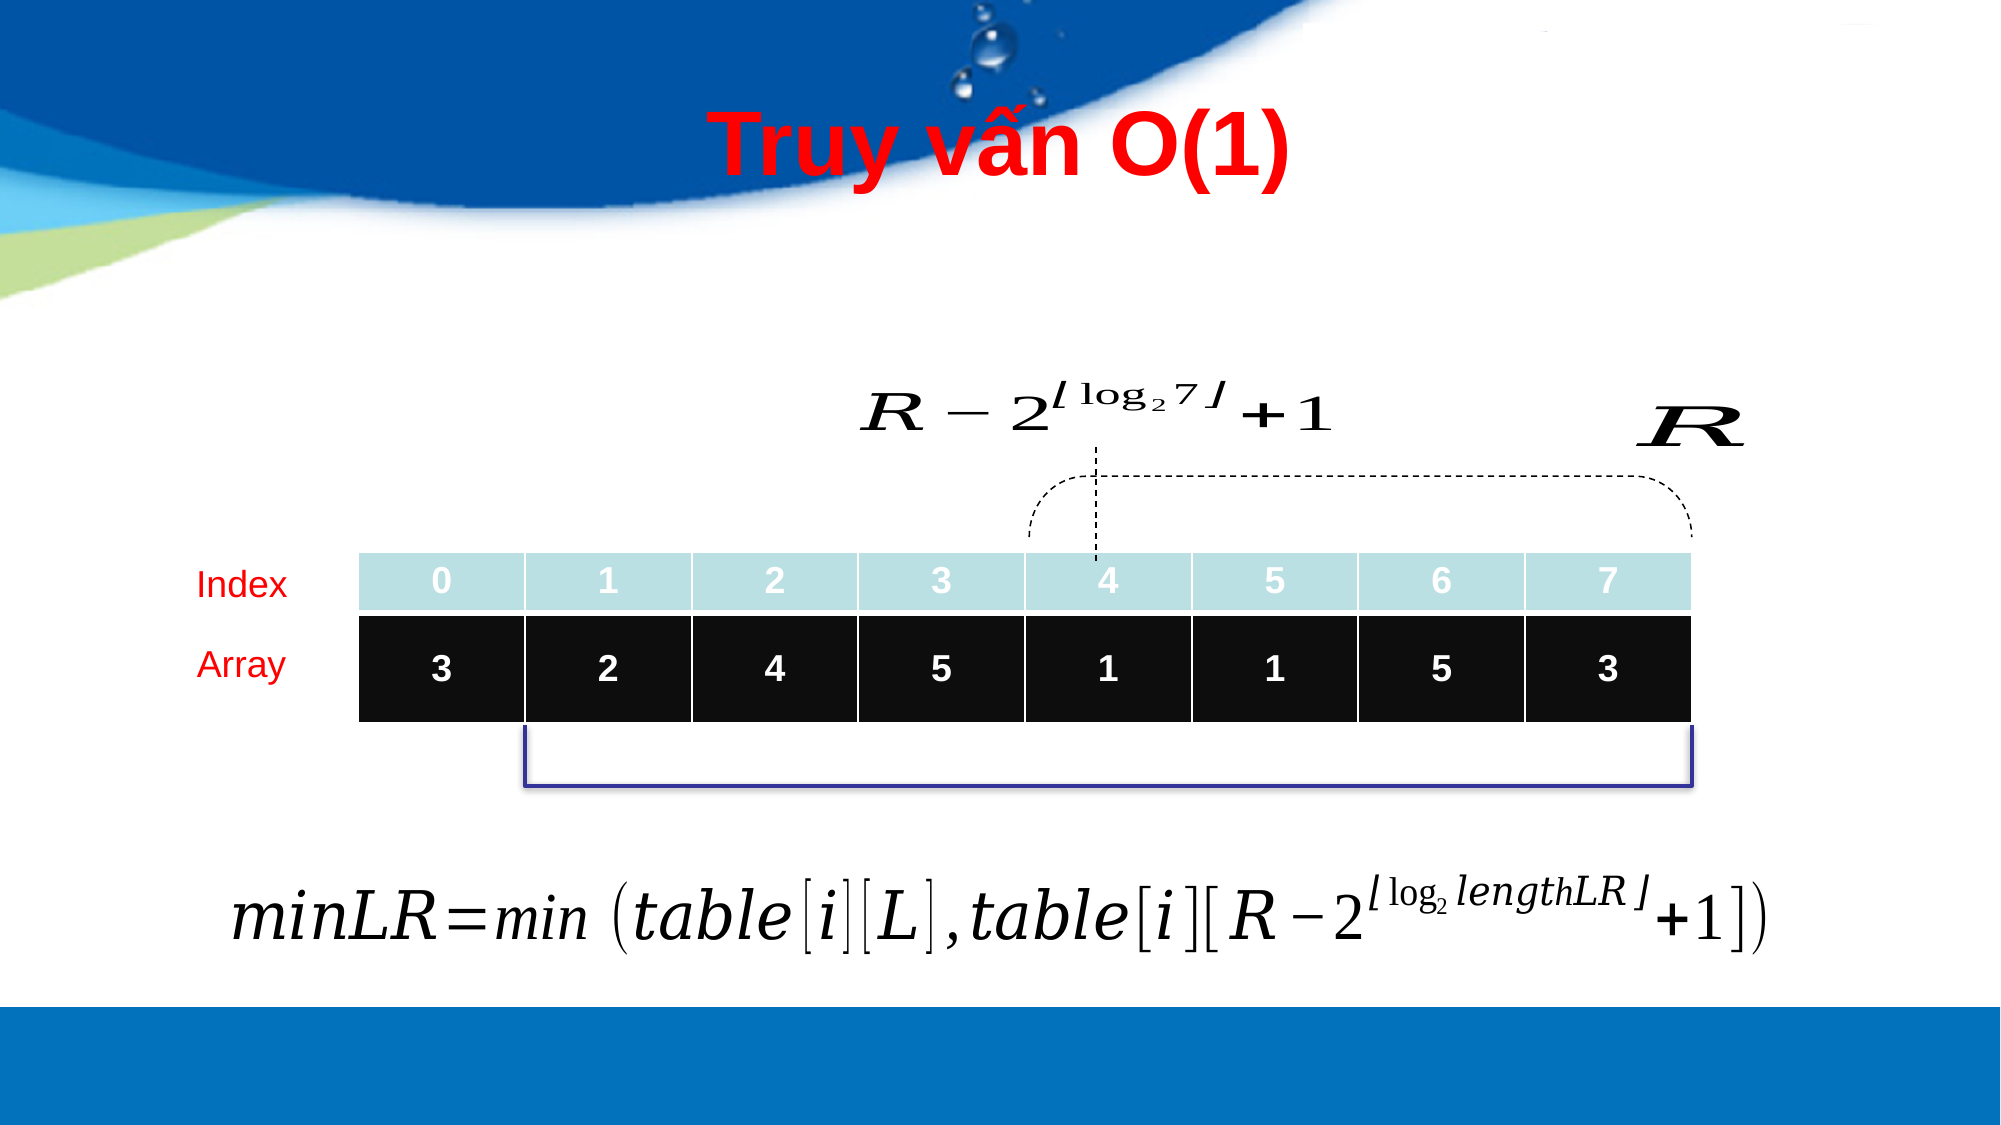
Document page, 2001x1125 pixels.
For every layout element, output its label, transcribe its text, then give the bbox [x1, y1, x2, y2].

table_header 0 [396, 553, 524, 610]
text_box [1029, 476, 1092, 538]
table_header 2 [693, 553, 857, 610]
table_header 2 [526, 616, 691, 722]
table_header 7 [1526, 553, 1691, 610]
table_header 1 [526, 553, 691, 610]
table_header 1 [1026, 616, 1191, 722]
table_header 4 [693, 616, 857, 722]
text_box [523, 725, 1694, 788]
picture [0, 0, 2001, 1125]
text_box Index [87, 553, 396, 613]
table_header 1 [1193, 616, 1357, 722]
table_header 3 [1526, 616, 1691, 722]
text_box [1100, 476, 1692, 538]
table_header 6 [1359, 553, 1524, 610]
table_header 3 [359, 616, 524, 722]
table_header 4 [1026, 553, 1191, 610]
table_header 5 [859, 616, 1024, 722]
table_header 3 [859, 553, 1024, 610]
table_header 5 [1193, 553, 1357, 610]
text_box Array [123, 632, 360, 693]
table_header 5 [1359, 616, 1524, 722]
title Truy vấn O(1) [99, 45, 1900, 233]
